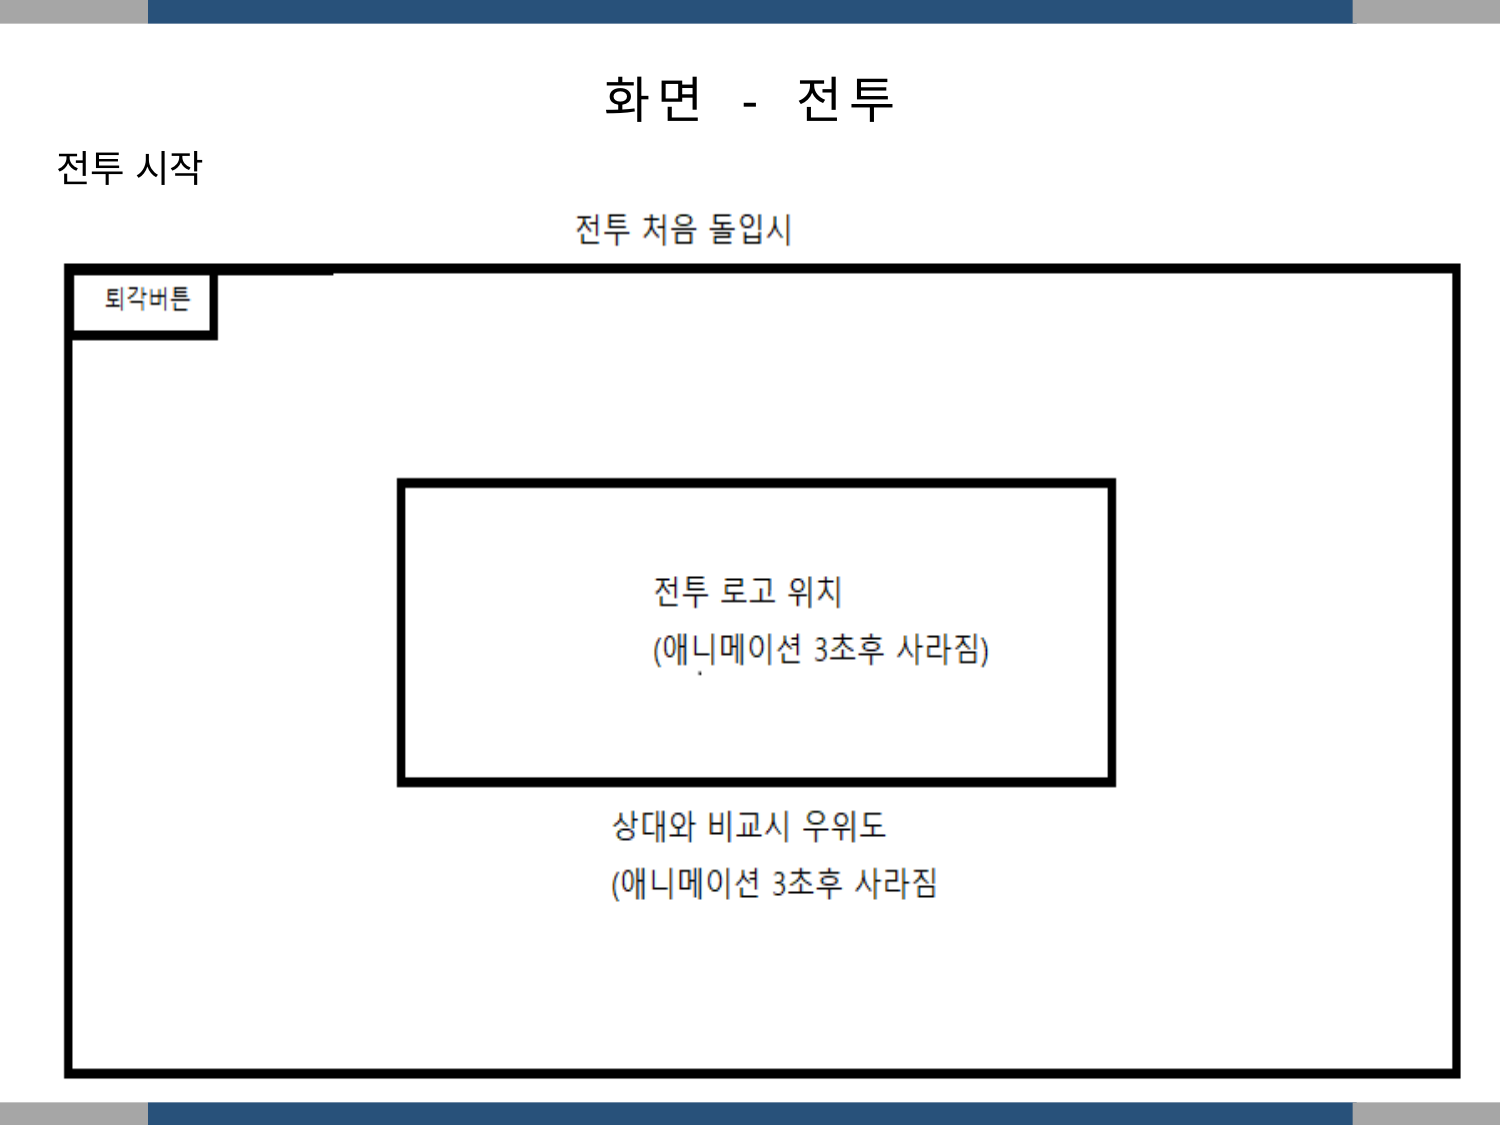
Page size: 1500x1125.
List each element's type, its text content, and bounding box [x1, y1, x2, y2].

text_box 전투 시작 [41, 137, 1459, 197]
picture [41, 201, 1471, 1083]
text_box 화면 - 전투 [436, 61, 1063, 137]
